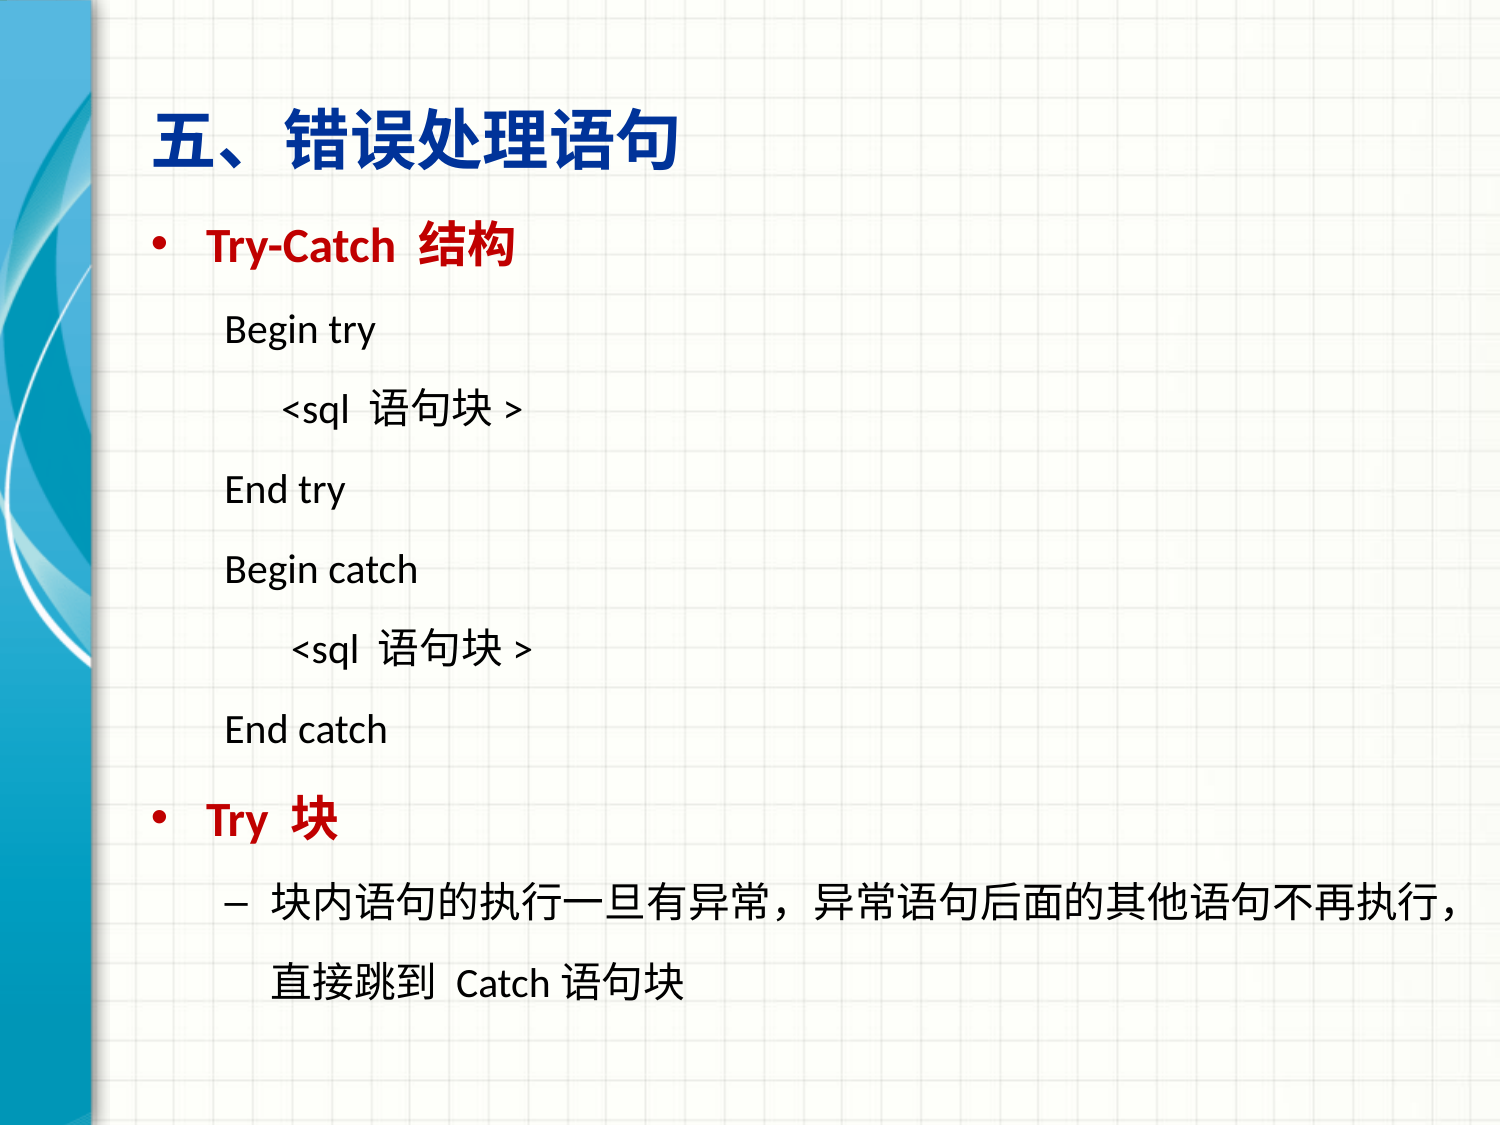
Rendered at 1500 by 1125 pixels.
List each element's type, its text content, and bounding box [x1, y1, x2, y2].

list 五、错误处理语句 Try-Catch 结构 Begin try <sql 语句块> End try Begin catch <sql 语句块> End catch Try 块 块内语句的执行一旦有异常，异常语句后面的其他语句不再执行，直接跳到 Catch语句块 [135, 42, 1459, 1024]
picture [0, 0, 1500, 1125]
